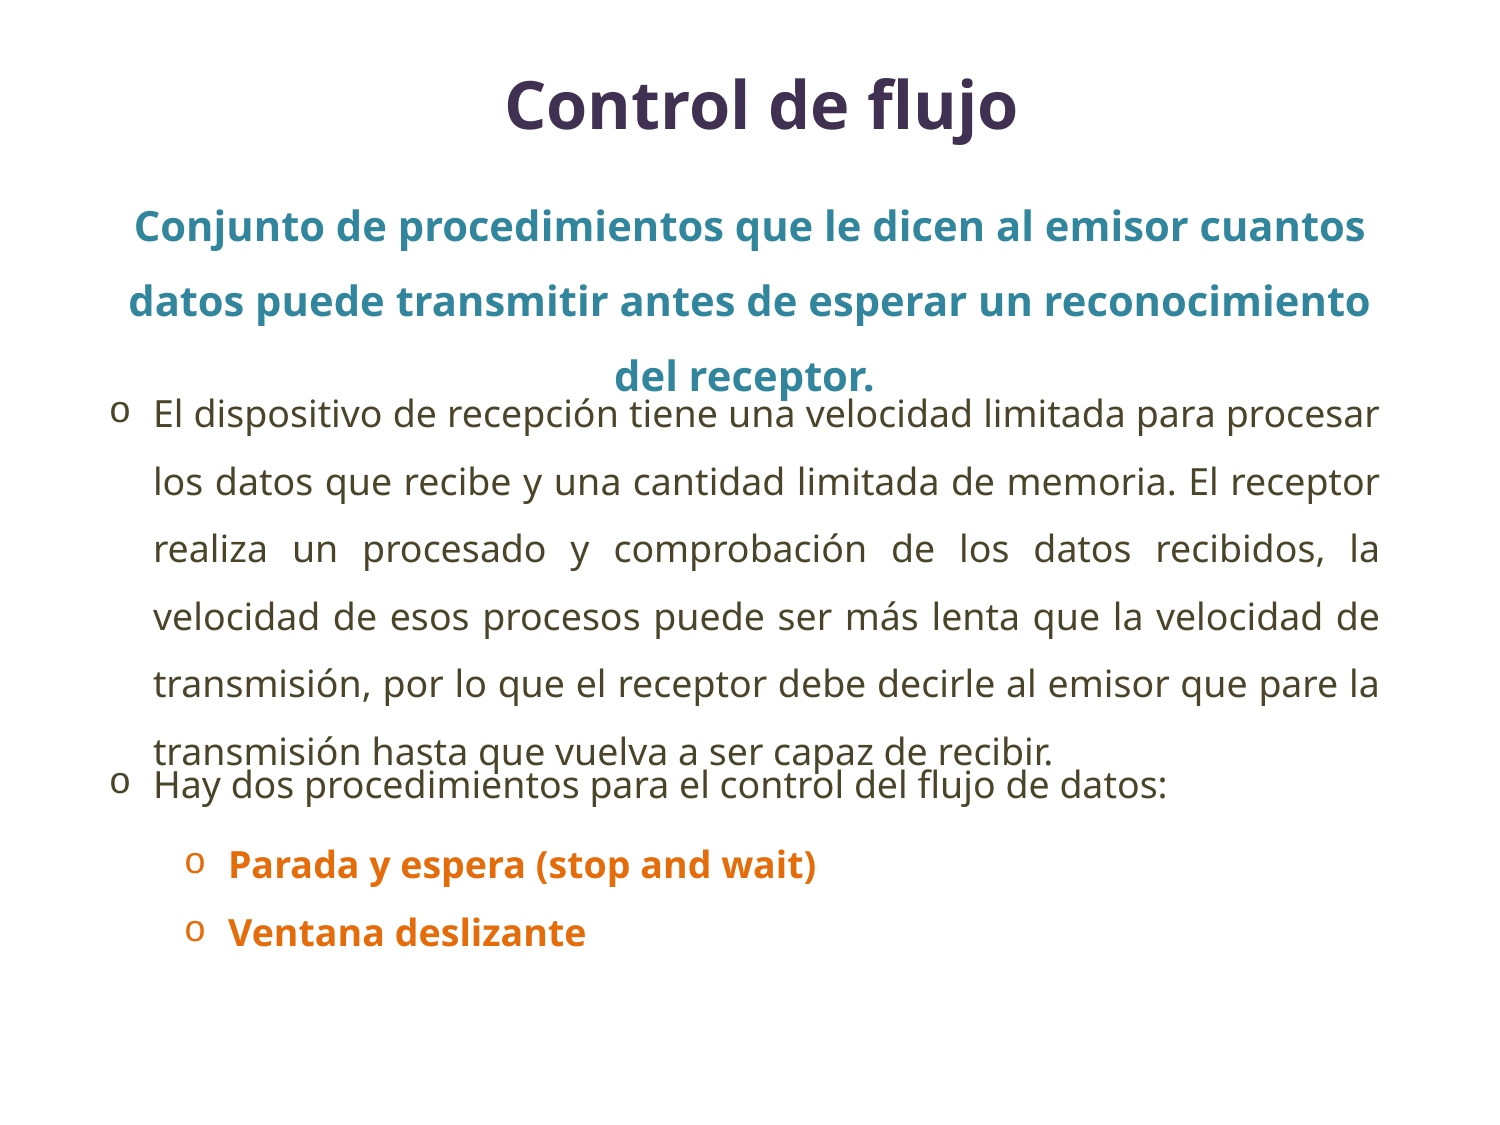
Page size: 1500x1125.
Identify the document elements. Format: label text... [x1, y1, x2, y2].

text_box Hay dos procedimientos para el control del flujo de datos: Parada y espera (stop and wait) Ventana deslizante [93, 731, 1397, 962]
text_box Control de flujo [17, 8, 1489, 197]
text_box El dispositivo de recepción tiene una velocidad limitada para procesar los datos que recibe y una cantidad limitada de memoria. El receptor realiza un procesado y comprobación de los datos recibidos, la velocidad de esos procesos puede ser más lenta que la velocidad de transmisión, por lo que el receptor debe decirle al emisor que pare la transmisión hasta que vuelva a ser capaz de recibir. [93, 360, 1397, 731]
text_box Conjunto de procedimientos que le dicen al emisor cuantos datos puede transmitir antes de esperar un reconocimiento del receptor. [98, 197, 1402, 408]
